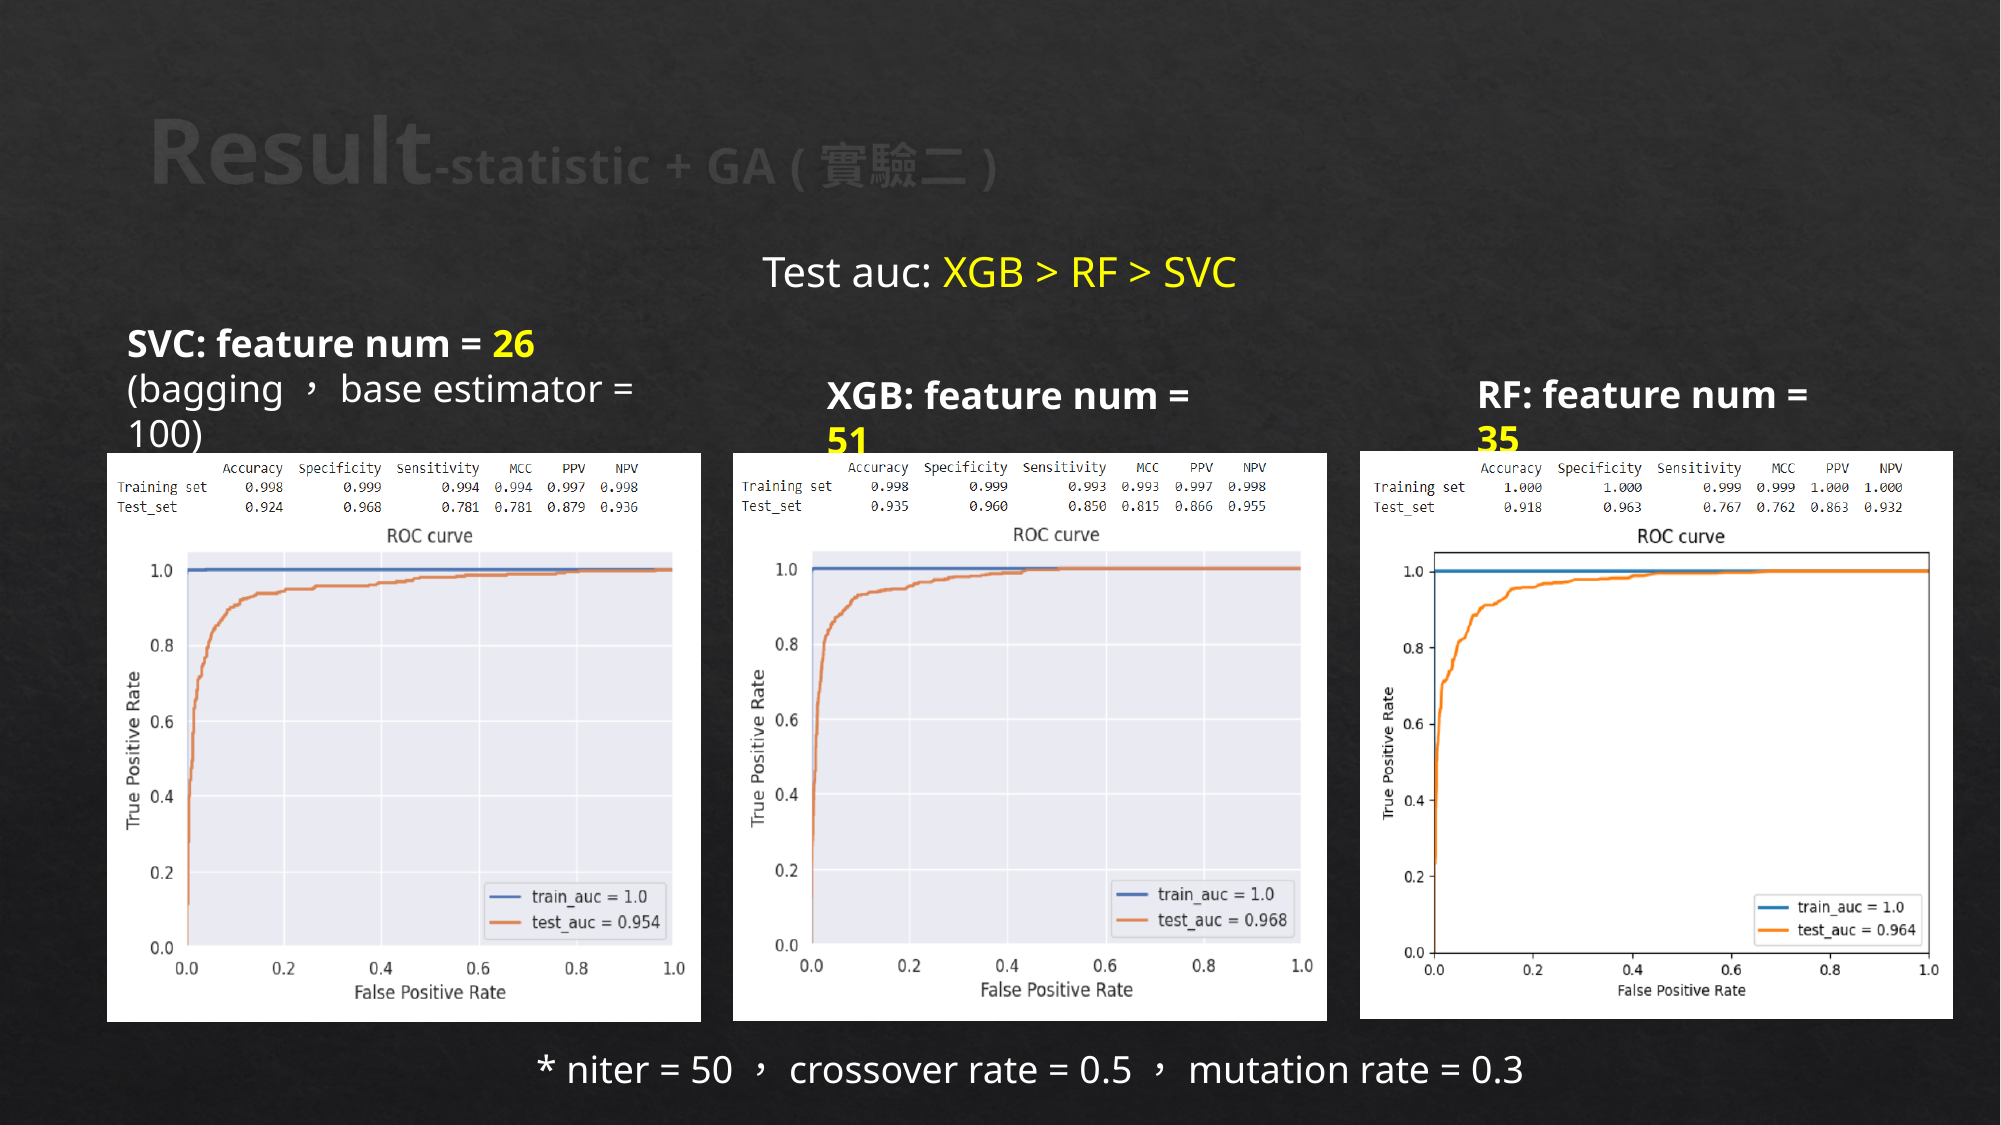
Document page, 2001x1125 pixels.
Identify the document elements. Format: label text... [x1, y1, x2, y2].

title Result-statistic + GA (實驗二) [130, 63, 1189, 231]
picture [107, 452, 701, 1023]
picture [1360, 451, 1953, 1020]
picture [733, 452, 1327, 1021]
text_box * niter = 50，crossover rate = 0.5，mutation rate = 0.3 [521, 1038, 1540, 1099]
text_box Test auc: XGB > RF > SVC [747, 238, 1253, 304]
text_box SVC: feature num = 26 (bagging，base estimator = 100) [112, 312, 660, 449]
text_box RF: feature num = 35 [1462, 363, 1851, 447]
text_box XGB: feature num = 51 [812, 364, 1249, 449]
